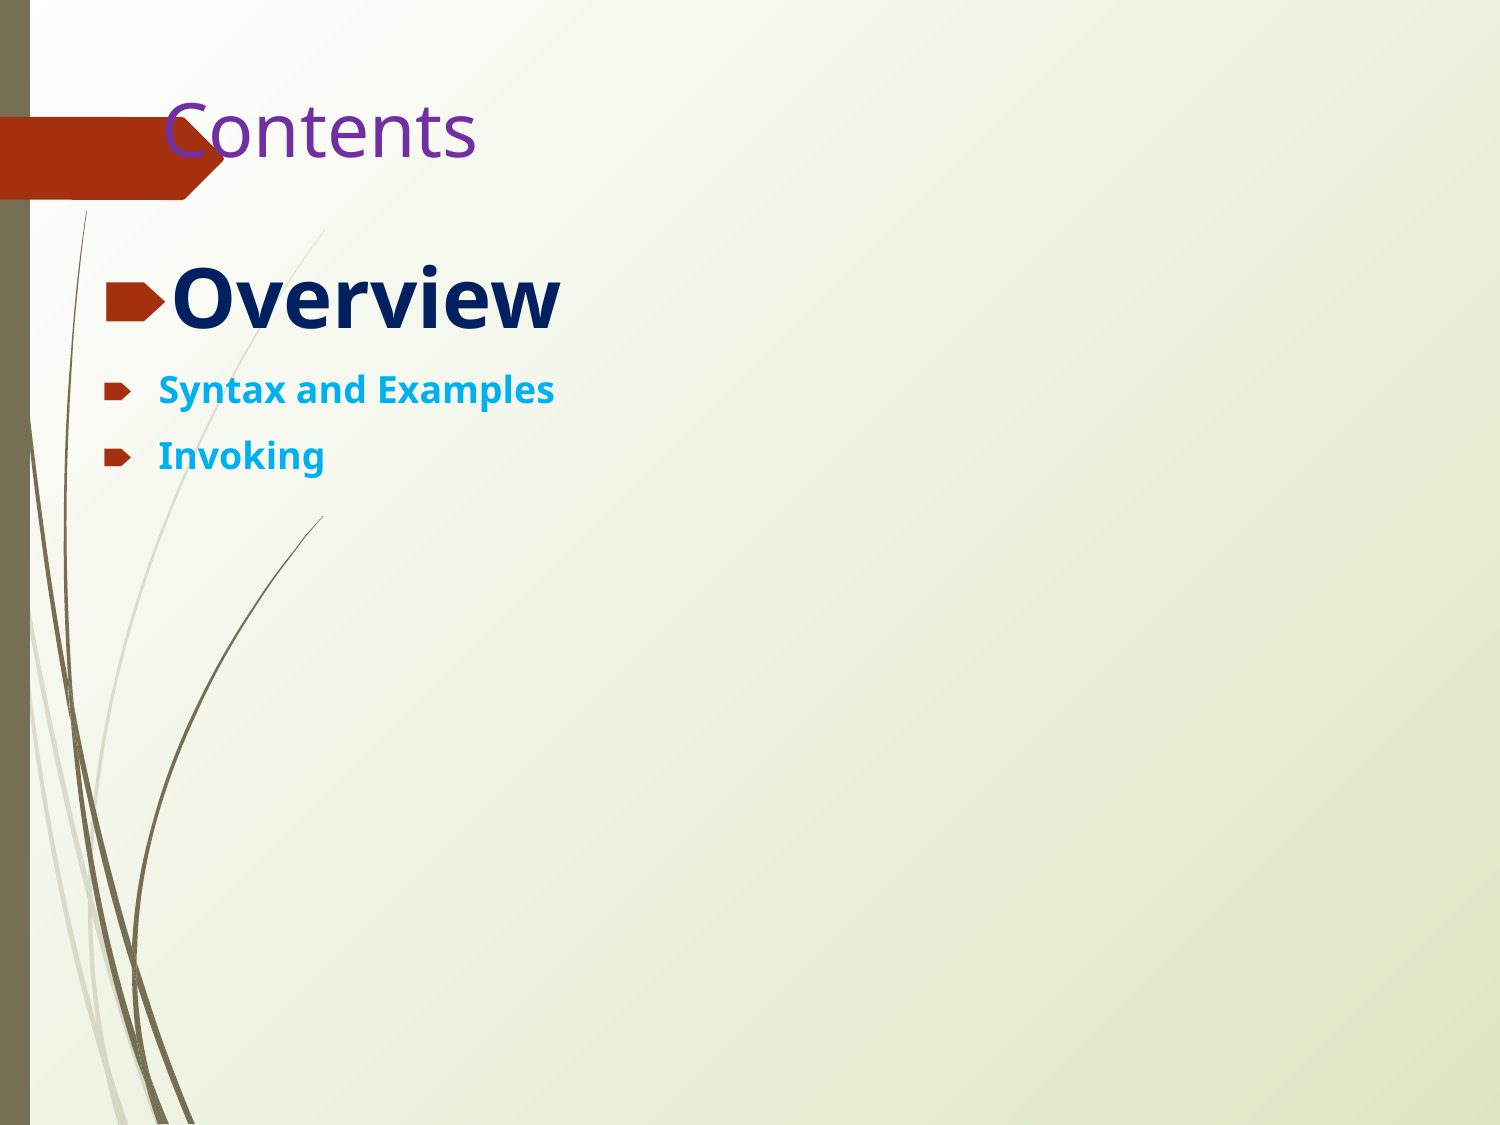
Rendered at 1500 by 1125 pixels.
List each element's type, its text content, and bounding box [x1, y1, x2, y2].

list Overview Syntax and Examples Invoking [87, 237, 1425, 988]
title Contents [87, 75, 1425, 233]
